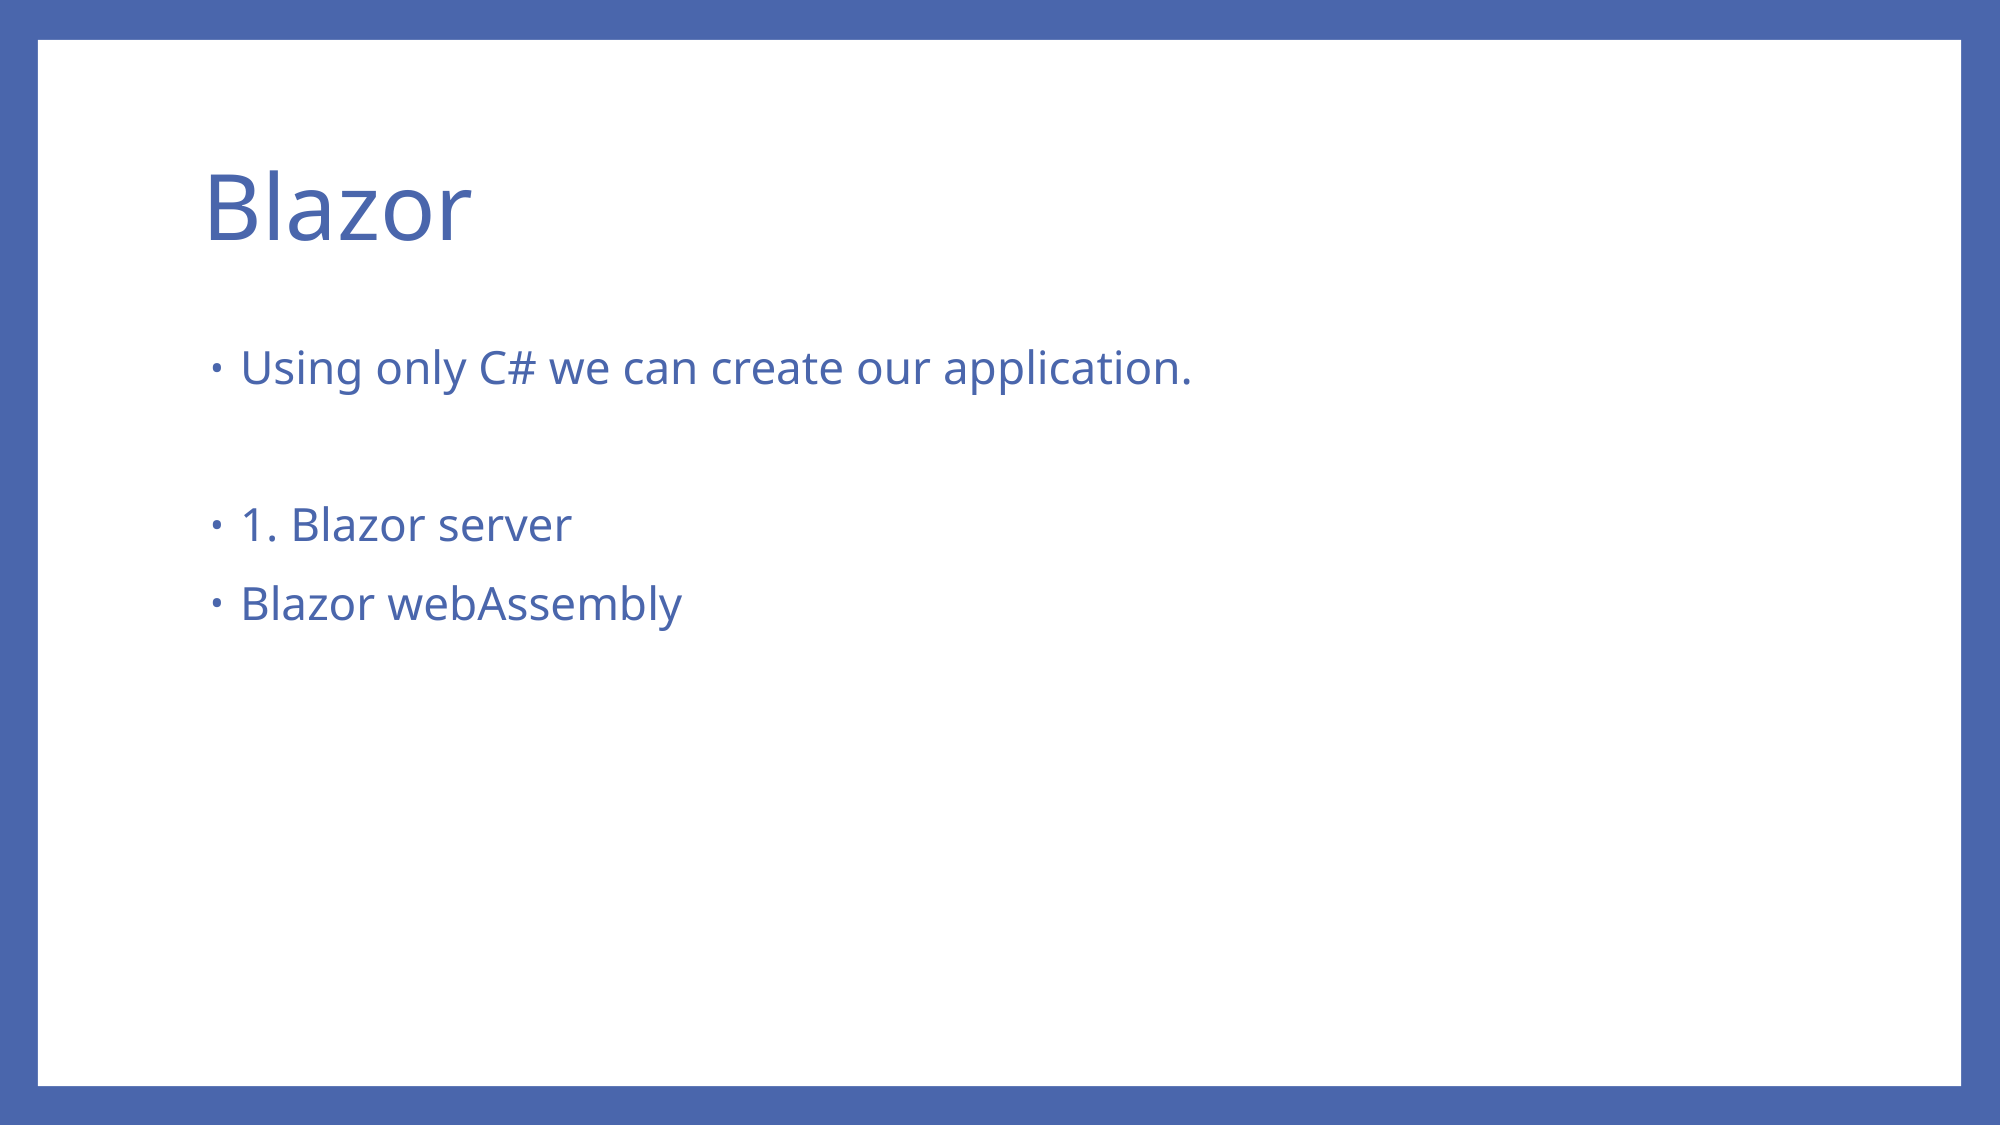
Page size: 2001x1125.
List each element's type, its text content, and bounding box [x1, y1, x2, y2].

title Blazor [187, 99, 1808, 323]
list Using only C# we can create our application. 1. Blazor server Blazor webAssembly [187, 337, 1808, 1000]
